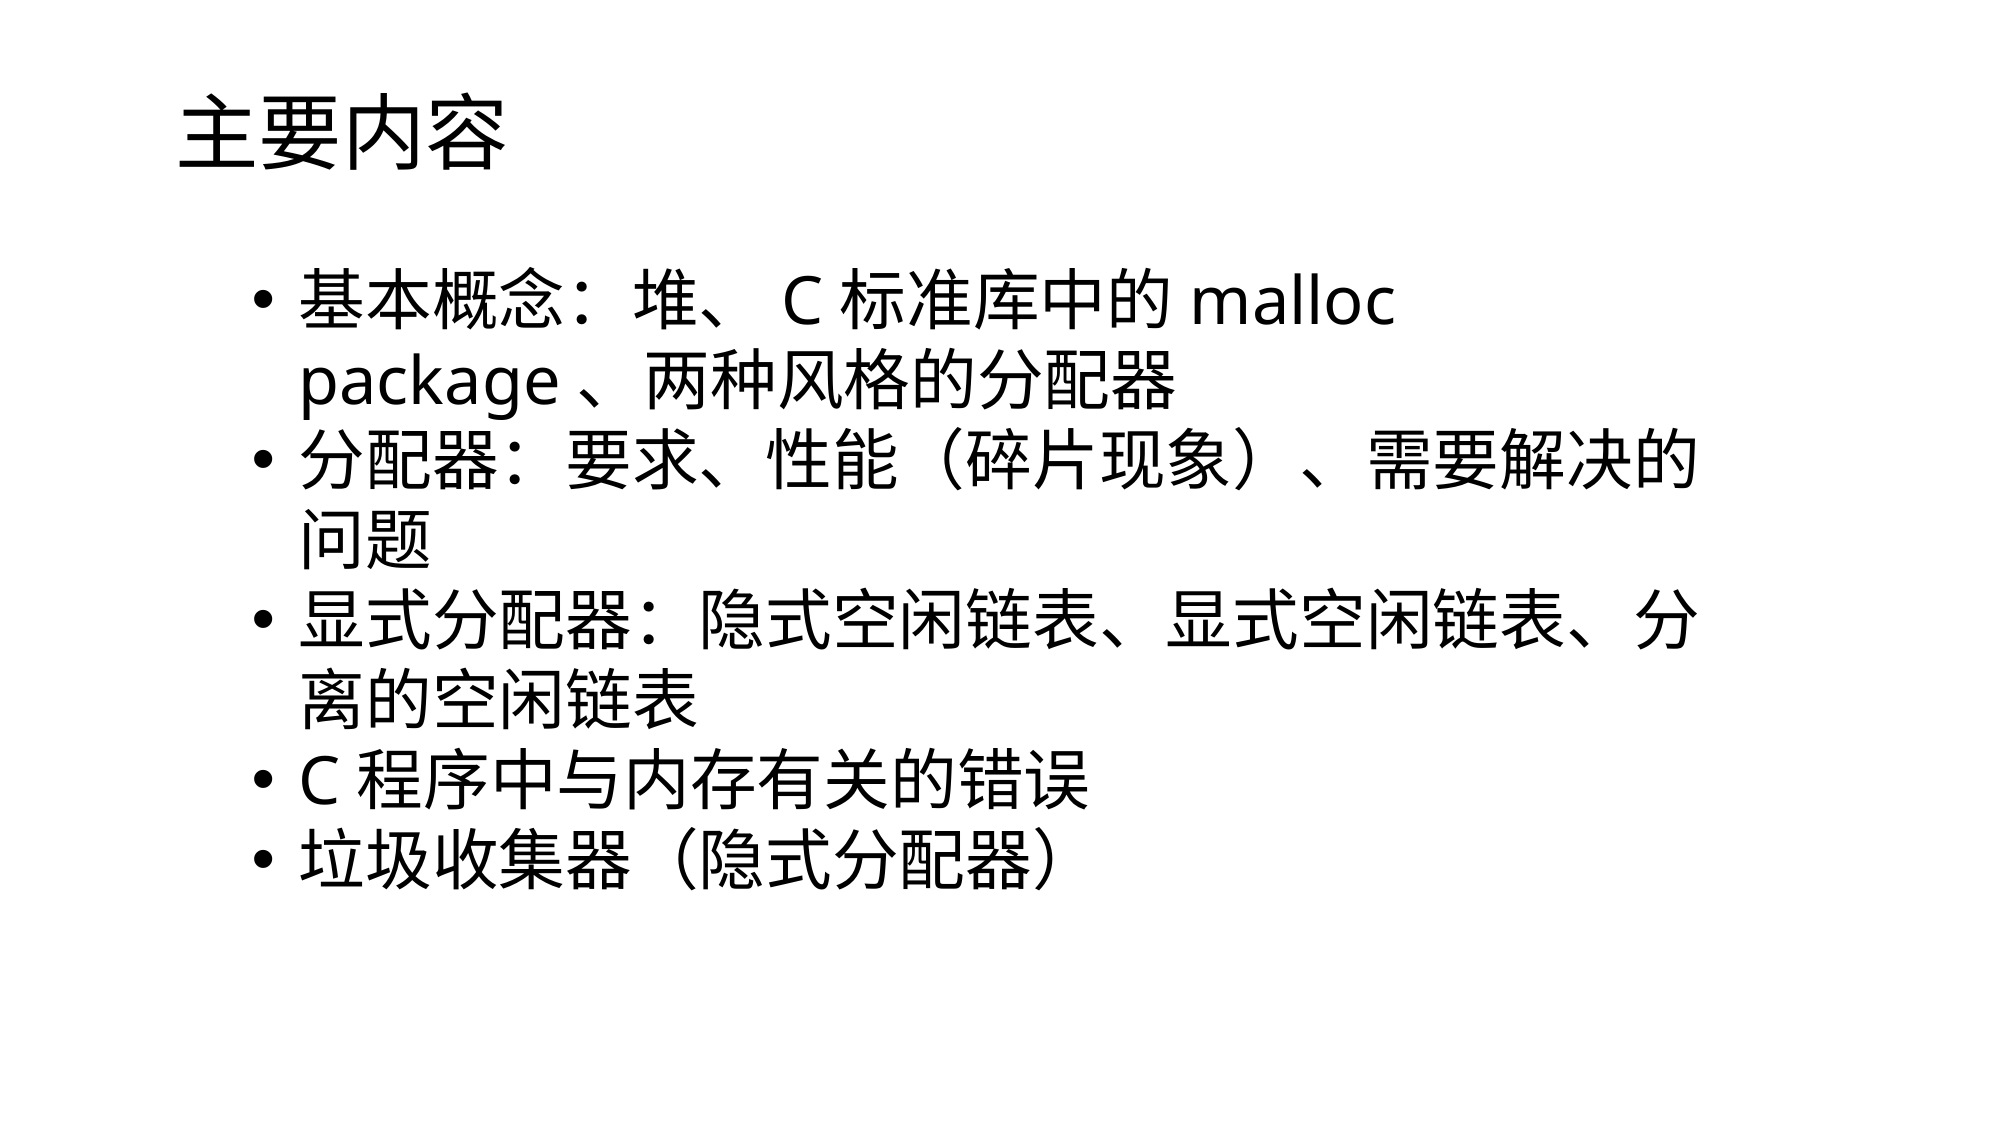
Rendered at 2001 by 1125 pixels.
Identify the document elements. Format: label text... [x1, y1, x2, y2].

text_box 主要内容 [161, 73, 1339, 188]
text_box 基本概念：堆、C标准库中的malloc package、两种风格的分配器 分配器：要求、性能（碎片现象）、需要解决的问题 显式分配器：隐式空闲链表、显式空闲链表、分离的空闲链表 C程序中与内存有关的错误 垃圾收集器（隐式分配器） [236, 250, 1730, 1076]
